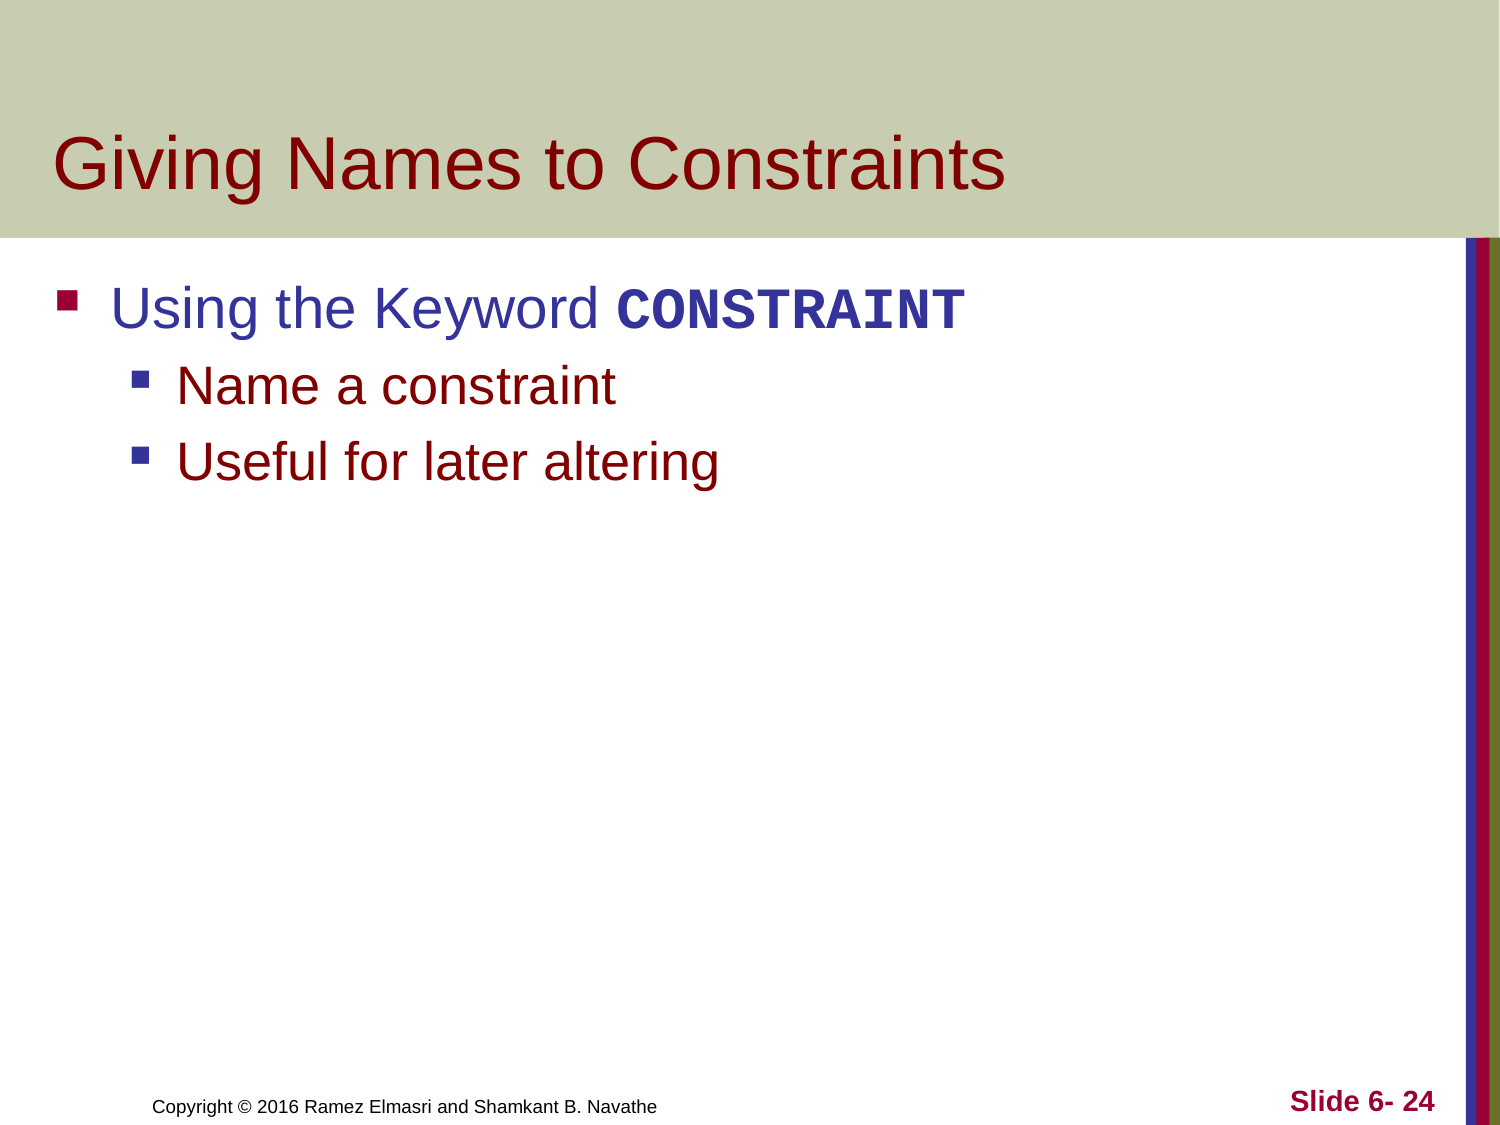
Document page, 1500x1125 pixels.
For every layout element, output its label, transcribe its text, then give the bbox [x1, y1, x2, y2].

slide_number Slide 6- 24 [1137, 1049, 1451, 1125]
title Giving Names to Constraints [37, 49, 1317, 213]
list Using the Keyword CONSTRAINT Name a constraint Useful for later altering [39, 262, 1400, 1013]
